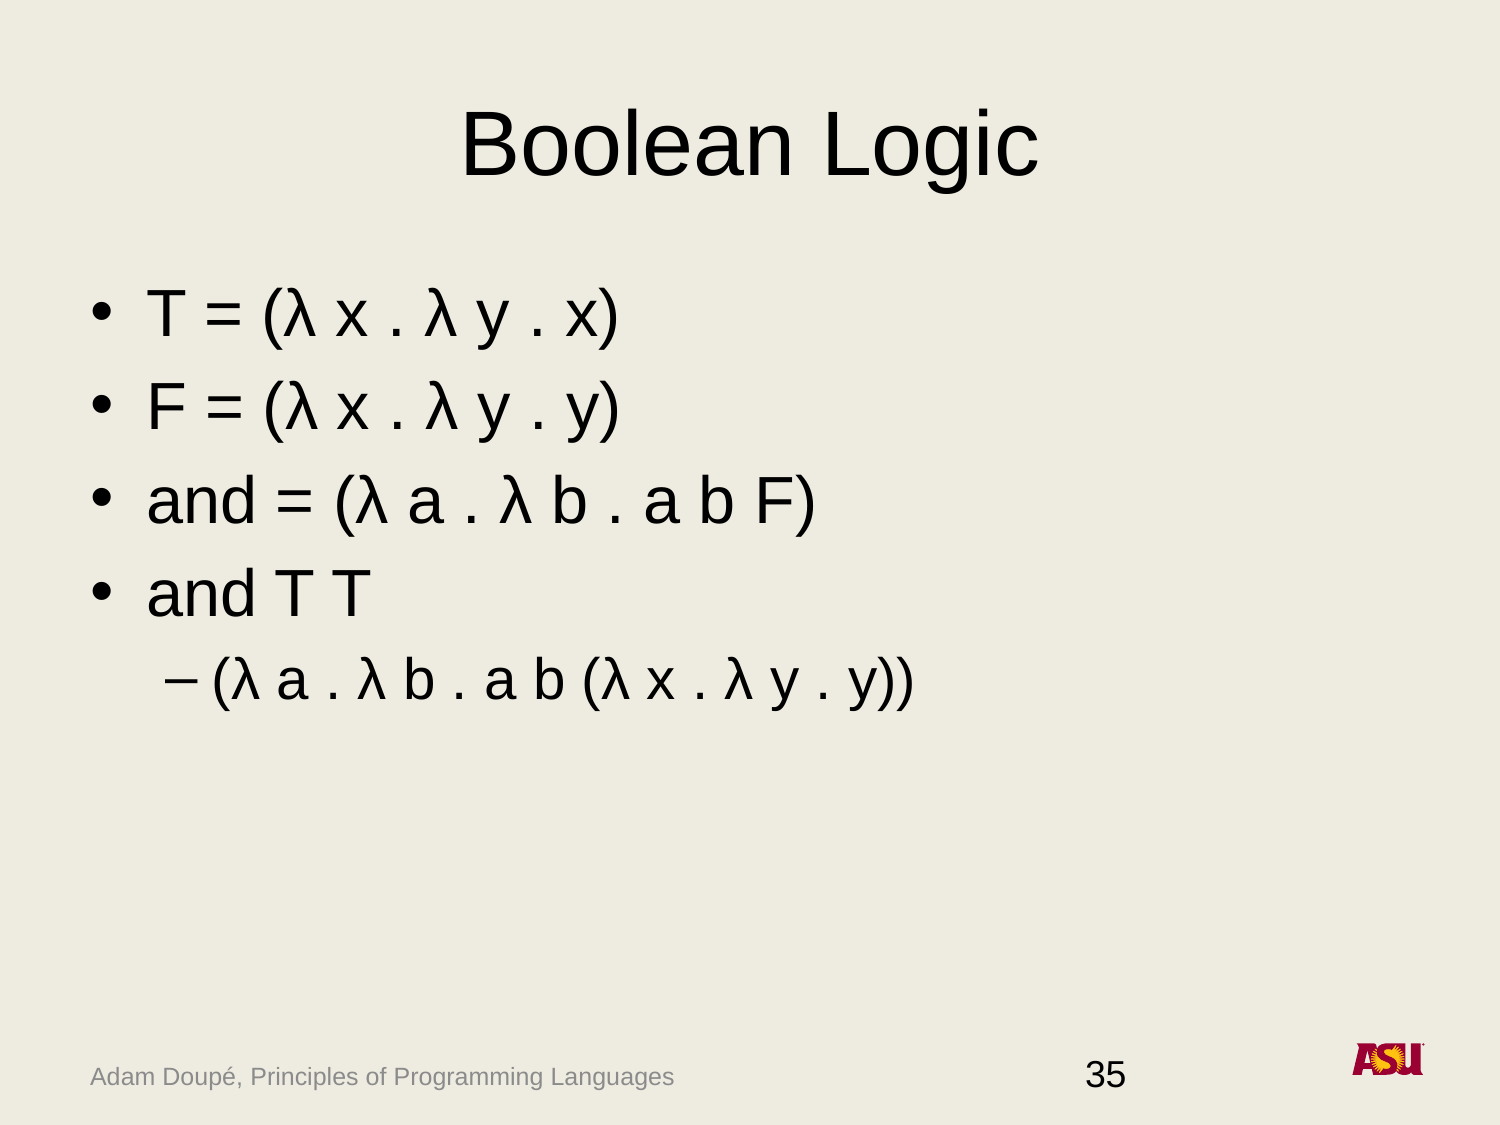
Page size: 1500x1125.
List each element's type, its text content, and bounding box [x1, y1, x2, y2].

slide_number 35 [1070, 1042, 1421, 1103]
list T = (λ x . λ y . x) F = (λ x . λ y . y) and = (λ a . λ b . a b F) and T T (λ a . λ b . a b (λ x . λ y . y)) [75, 262, 1425, 1005]
title Boolean Logic [75, 45, 1425, 233]
